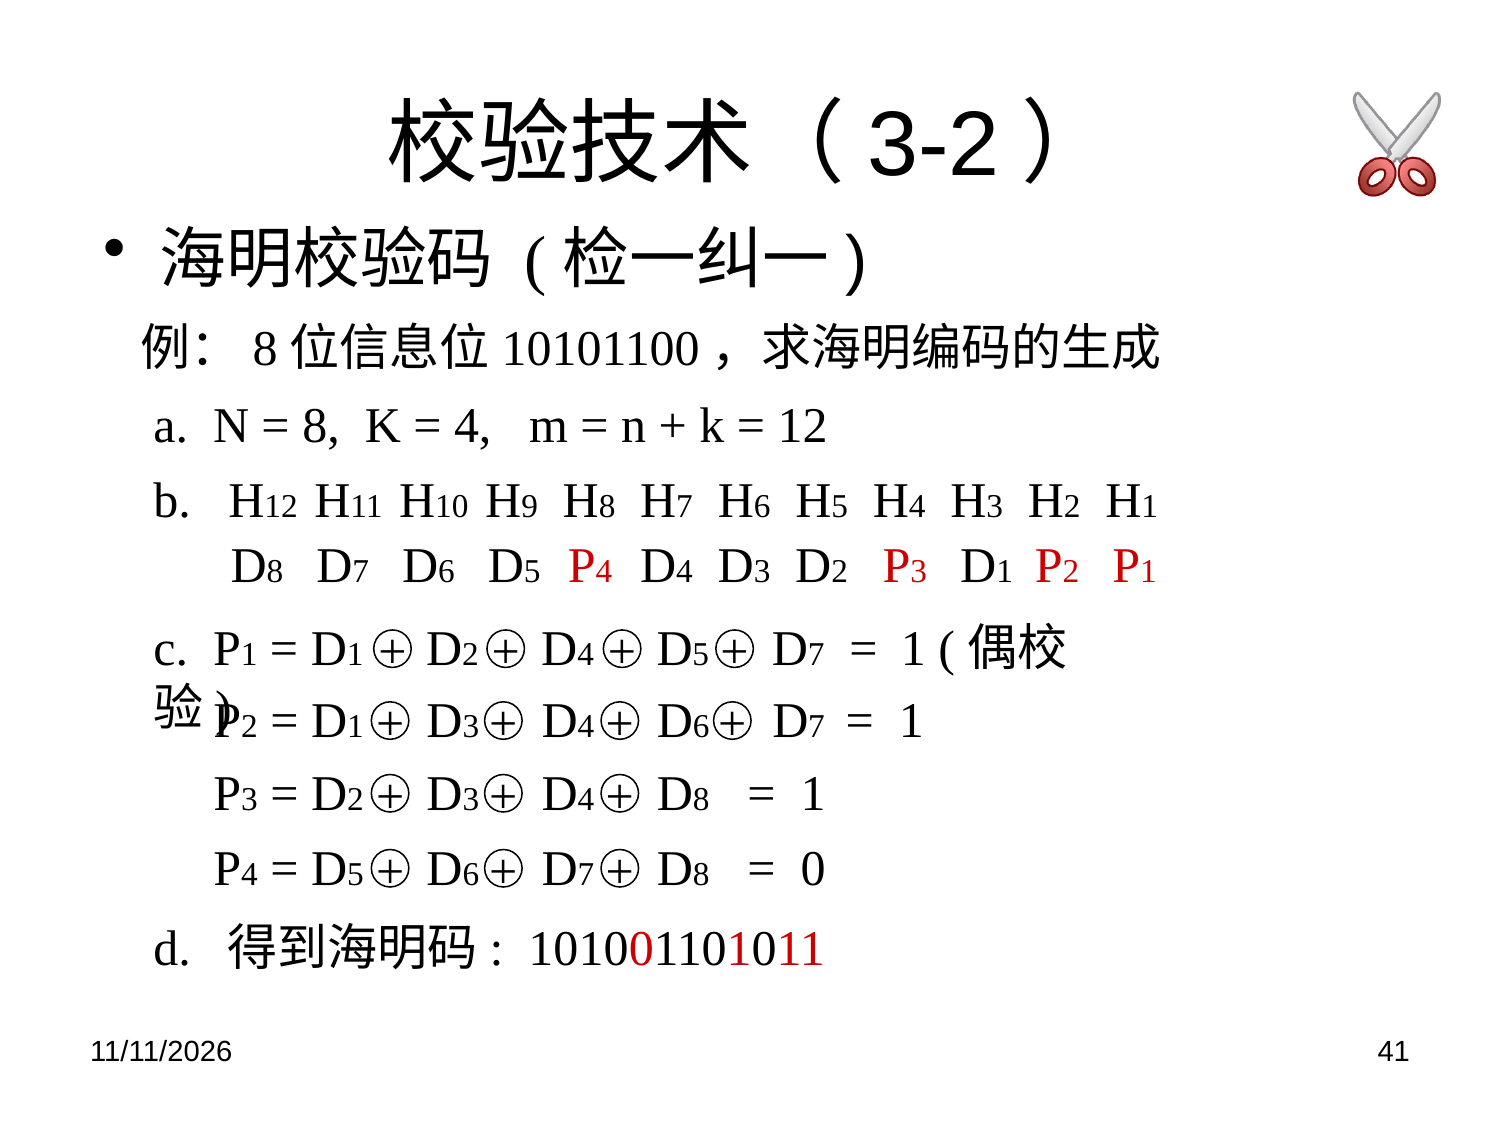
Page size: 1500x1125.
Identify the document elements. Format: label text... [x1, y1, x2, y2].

text_box D8 D7 D6 D5 D4 D3 D2 D1 [215, 536, 1279, 600]
text_box a. N = 8, K = 4, m = n + k = 12 [138, 385, 1126, 460]
text_box 例：8位信息位10101100，求海明编码的生成 [125, 308, 1326, 383]
text_box d. 得到海明码: 101001101011 [138, 908, 1126, 983]
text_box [135, 752, 887, 827]
slide_number 41 [1074, 1024, 1426, 1103]
picture [1344, 89, 1452, 197]
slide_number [74, 1024, 426, 1103]
list 海明校验码 (检一纠一) [88, 208, 1339, 371]
title 校验技术（3-2） [75, 45, 1425, 233]
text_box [135, 679, 1124, 756]
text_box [135, 827, 887, 903]
text_box H12 H11 H10 H9 H8 H7 H6 H5 H4 H3 H2 H1 [138, 460, 1314, 536]
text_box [138, 607, 1127, 684]
